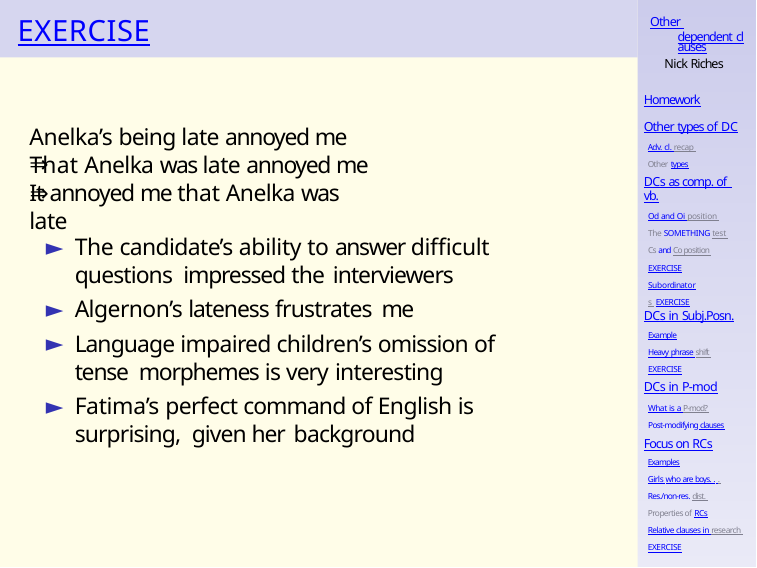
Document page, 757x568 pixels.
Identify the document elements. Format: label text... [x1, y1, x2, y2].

text_box Nick Riches Homework [641, 53, 732, 107]
text_box The candidate’s ability to answer difficult questions impressed the interviewers Algernon’s lateness frustrates me Language impaired children’s omission of tense morphemes is very interesting Fatima’s perfect command of English is surprising, given her background [35, 231, 574, 447]
text_box DCs in Subj.Posn. Example Heavy phrase shift EXERCISE [641, 296, 747, 376]
title EXERCISE [15, 9, 154, 108]
text_box Other types of DC Adv. cl. recap Other types [641, 107, 749, 171]
text_box Other dependent clauses [648, 13, 746, 46]
text_box Focus on RCs [641, 434, 723, 454]
text_box [0, 0, 638, 58]
text_box Anelka’s being late annoyed me ⇒ [27, 120, 362, 148]
text_box DCs as comp. of vb. Od and Oi position The SOMETHING test Cs and Co position EXERCISE Subordinators EXERCISE [641, 173, 740, 296]
text_box Examples Girls who are boys. . . Res./non-res. dist. Properties of RCs Relative clauses in research EXERCISE Homework 27 / 50 [641, 456, 751, 568]
text_box DCs in P-mod What is a P-mod? Post-modifying clauses [641, 368, 735, 432]
text_box It annoyed me that Anelka was late [27, 177, 369, 234]
text_box That Anelka was late annoyed me ⇒ [27, 148, 385, 206]
picture [637, 0, 756, 567]
